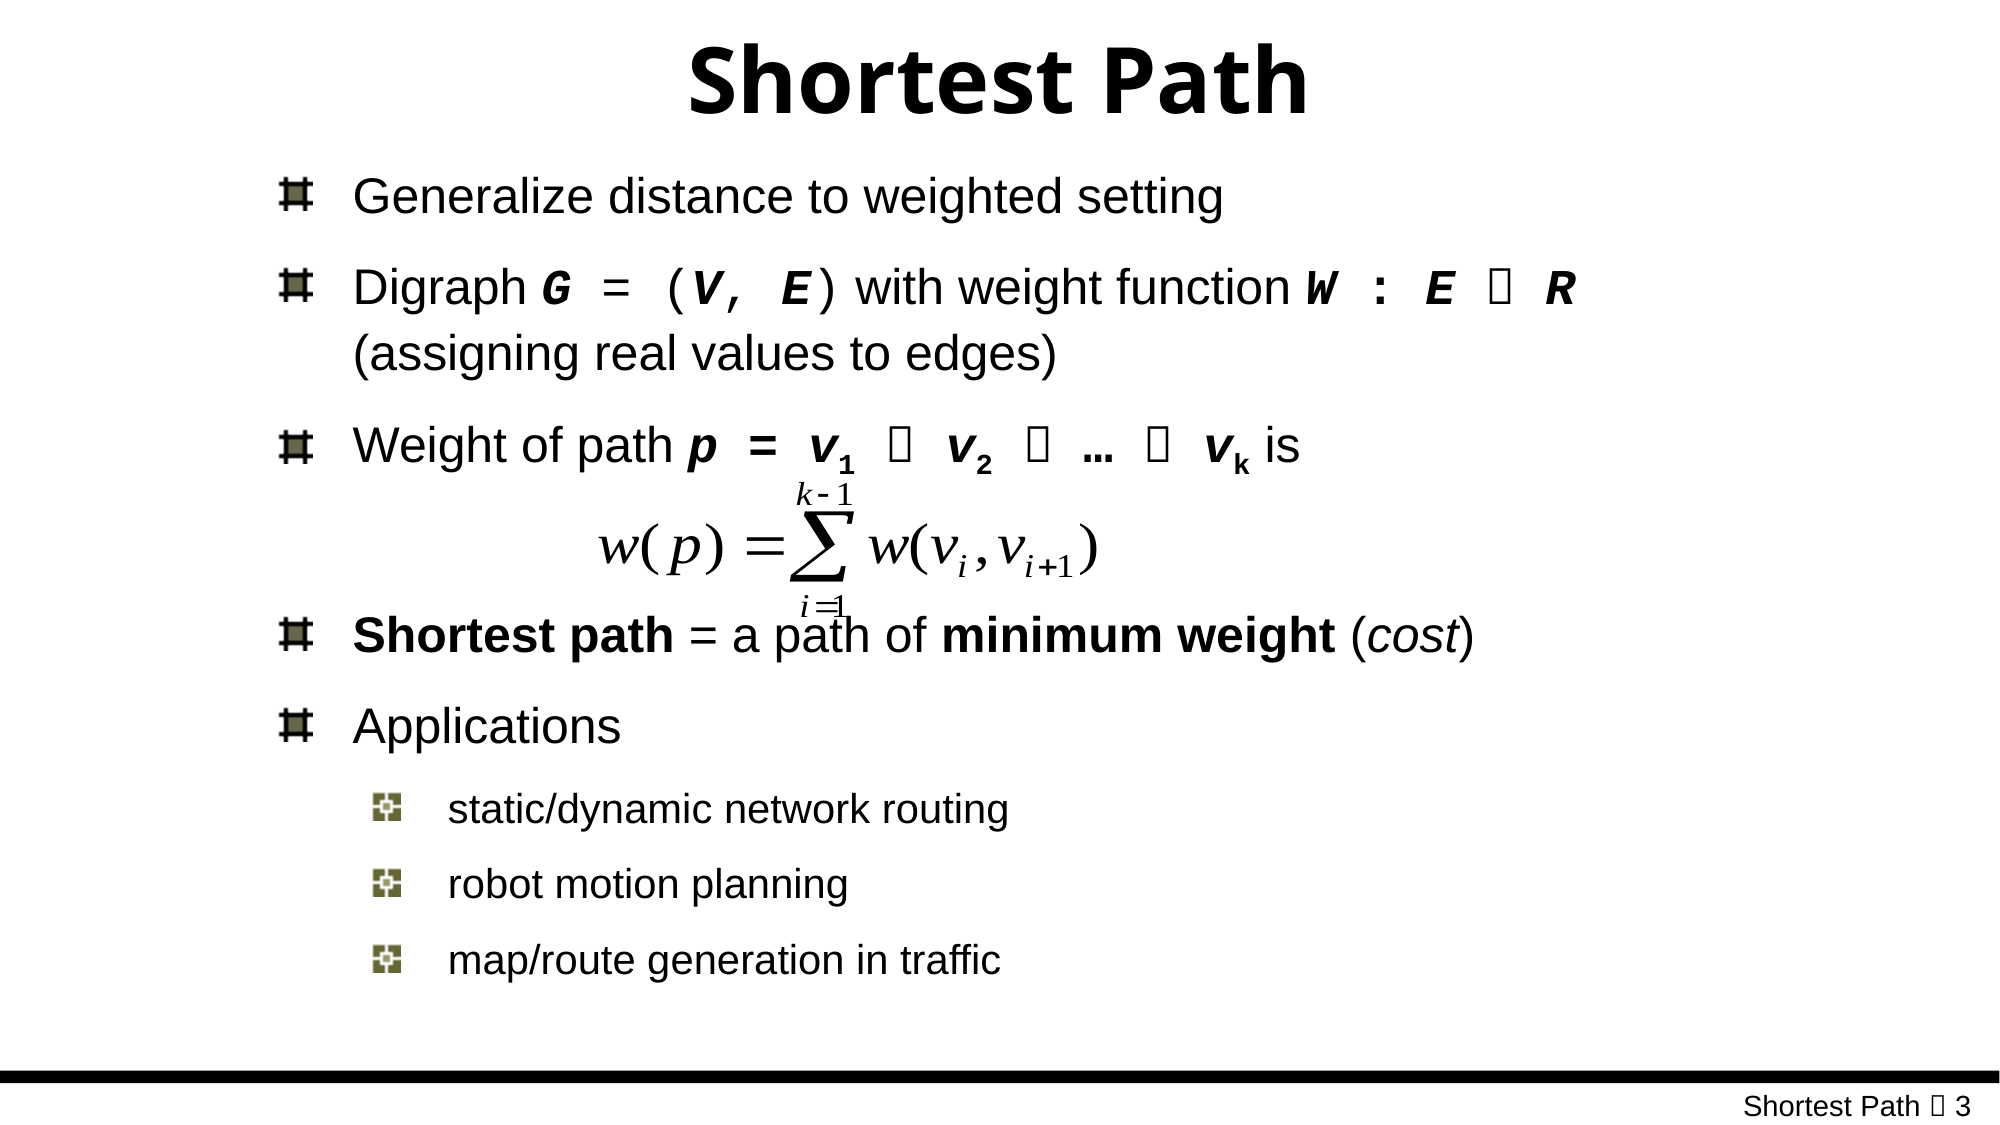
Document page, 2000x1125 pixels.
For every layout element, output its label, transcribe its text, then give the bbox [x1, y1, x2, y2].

title Shortest Path [10, 9, 1990, 146]
picture [277, 266, 313, 302]
picture [277, 706, 313, 742]
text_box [586, 467, 1113, 631]
picture [277, 615, 313, 651]
picture [371, 867, 401, 897]
picture [277, 175, 313, 211]
picture [371, 791, 401, 821]
picture [371, 943, 401, 973]
slide_number Shortest Path  3 [1436, 1079, 1987, 1125]
picture [277, 428, 313, 464]
list Generalize distance to weighted setting Digraph G = (V, E) with weight function W : E  R (assigning real values to edges) Weight of path p = v1  v2  …  vk is Shortest path = a path of minimum weight (cost) Applications static/dynamic network routing robot motion planning map/route generation in traffic [262, 149, 1732, 1066]
